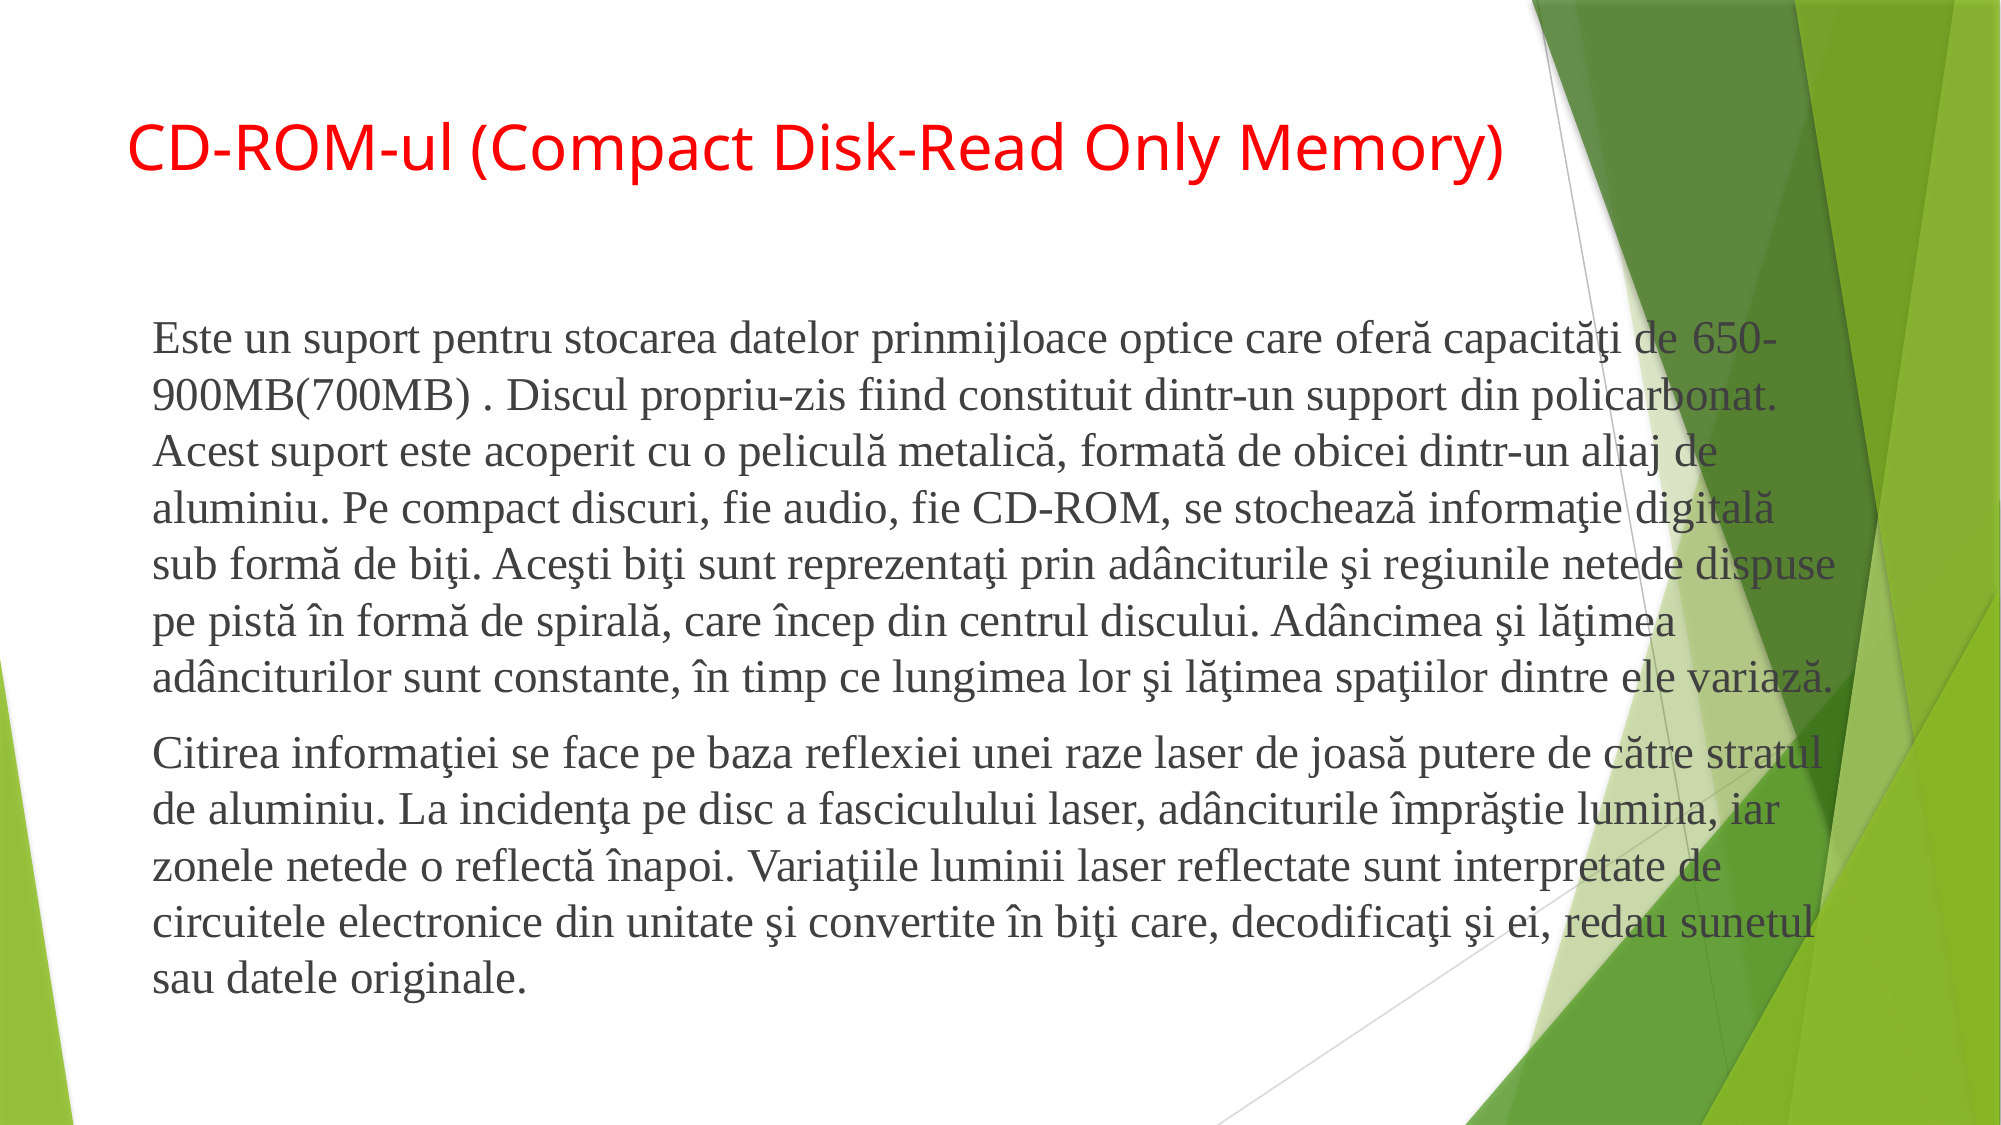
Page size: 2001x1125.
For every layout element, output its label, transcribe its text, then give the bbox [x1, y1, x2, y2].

list Este un suport pentru stocarea datelor prinmijloace optice care oferă capacităţi de 650-900MB(700MB) . Discul propriu-zis fiind constituit dintr-un support din policarbonat. Acest suport este acoperit cu o peliculă metalică, formată de obicei dintr-un aliaj de aluminiu. Pe compact discuri, fie audio, fie CD-ROM, se stochează informaţie digitală sub formă de biţi. Aceşti biţi sunt reprezentaţi prin adânciturile şi regiunile netede dispuse pe pistă în formă de spirală, care încep din centrul discului. Adâncimea şi lăţimea adânciturilor sunt constante, în timp ce lungimea lor şi lăţimea spaţiilor dintre ele variază. Citirea informaţiei se face pe baza reflexiei unei raze laser de joasă putere de către stratul de aluminiu. La incidenţa pe disc a fasciculului laser, adânciturile împrăştie lumina, iar zonele netede o reflectă înapoi. Variaţiile luminii laser reflectate sunt interpretate de circuitele electronice din unitate şi convertite în biţi care, decodificaţi şi ei, redau sunetul sau datele originale. [137, 299, 1863, 1053]
title CD-ROM-ul (Compact Disk-Read Only Memory) [111, 99, 1522, 317]
